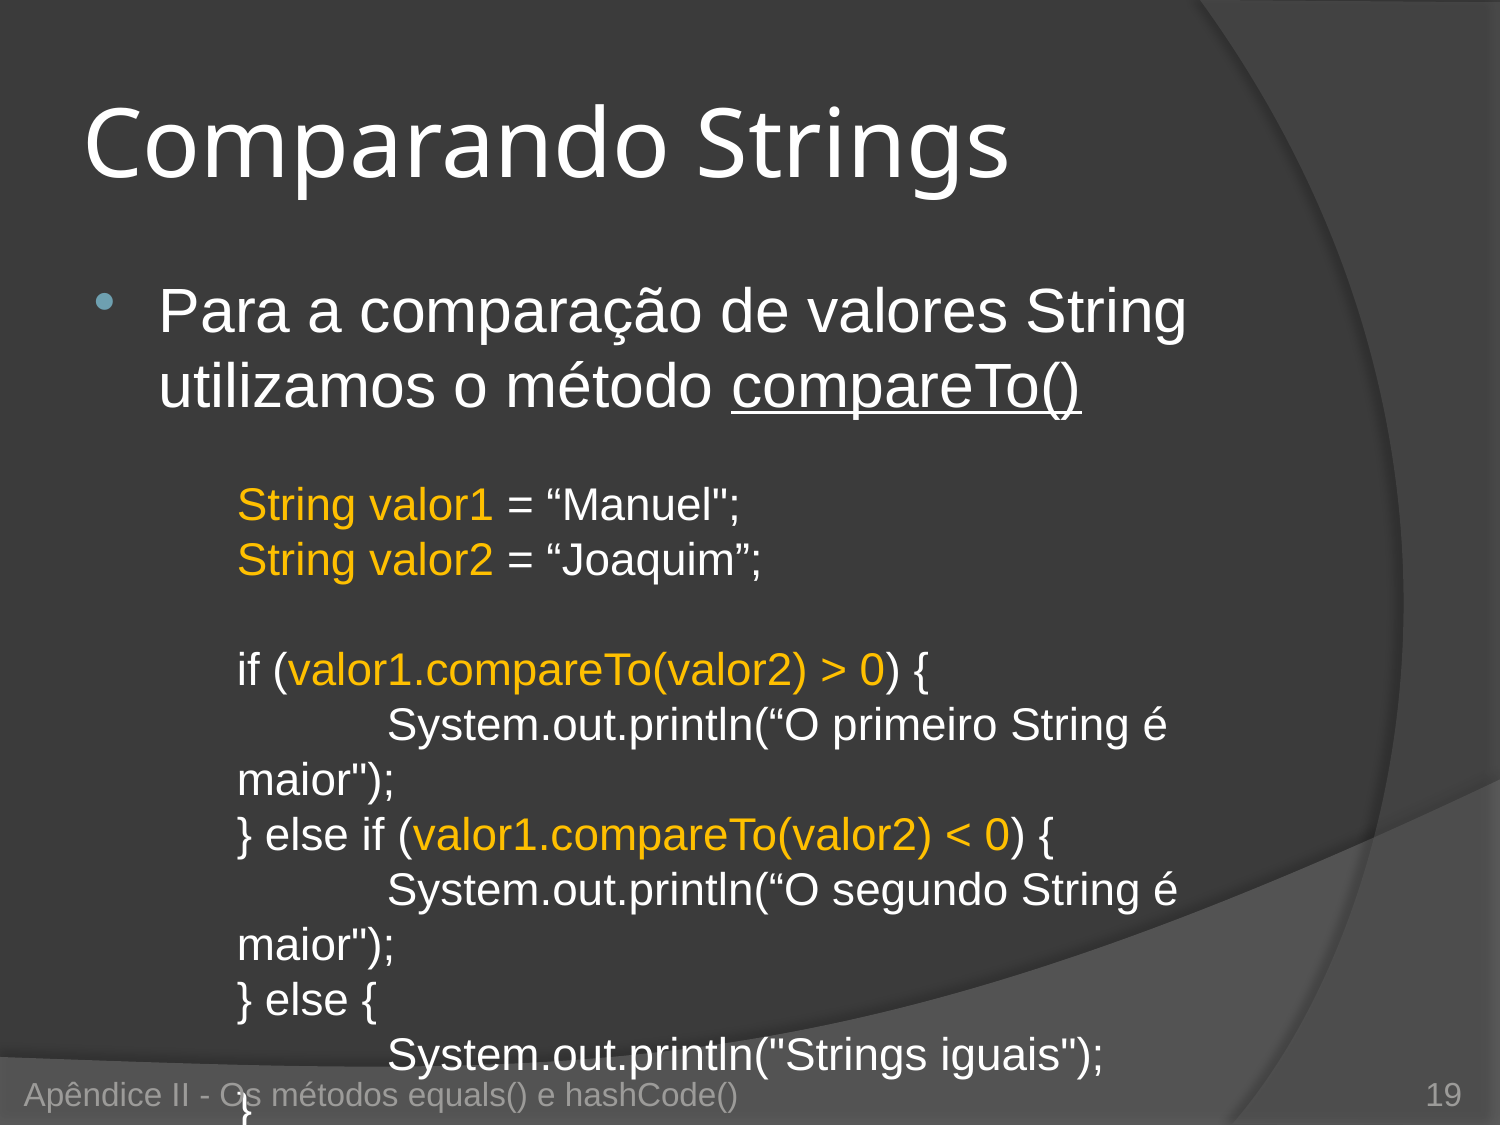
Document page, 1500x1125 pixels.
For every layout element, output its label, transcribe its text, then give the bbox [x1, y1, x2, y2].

footer Apêndice II - Os métodos equals() e hashCode() [23, 1053, 938, 1114]
list Para a comparação de valores String utilizamos o método compareTo() String valor1 = “Manuel"; String valor2 = “Joaquim”; if (valor1.compareTo(valor2) > 0) { System.out.println(“O primeiro String é maior"); } else if (valor1.compareTo(valor2) < 0) { System.out.println(“O segundo String é maior"); } else { System.out.println("Strings iguais"); } [74, 262, 1330, 1006]
title Comparando Strings [74, 44, 1301, 233]
slide_number 19 [1337, 1053, 1463, 1114]
